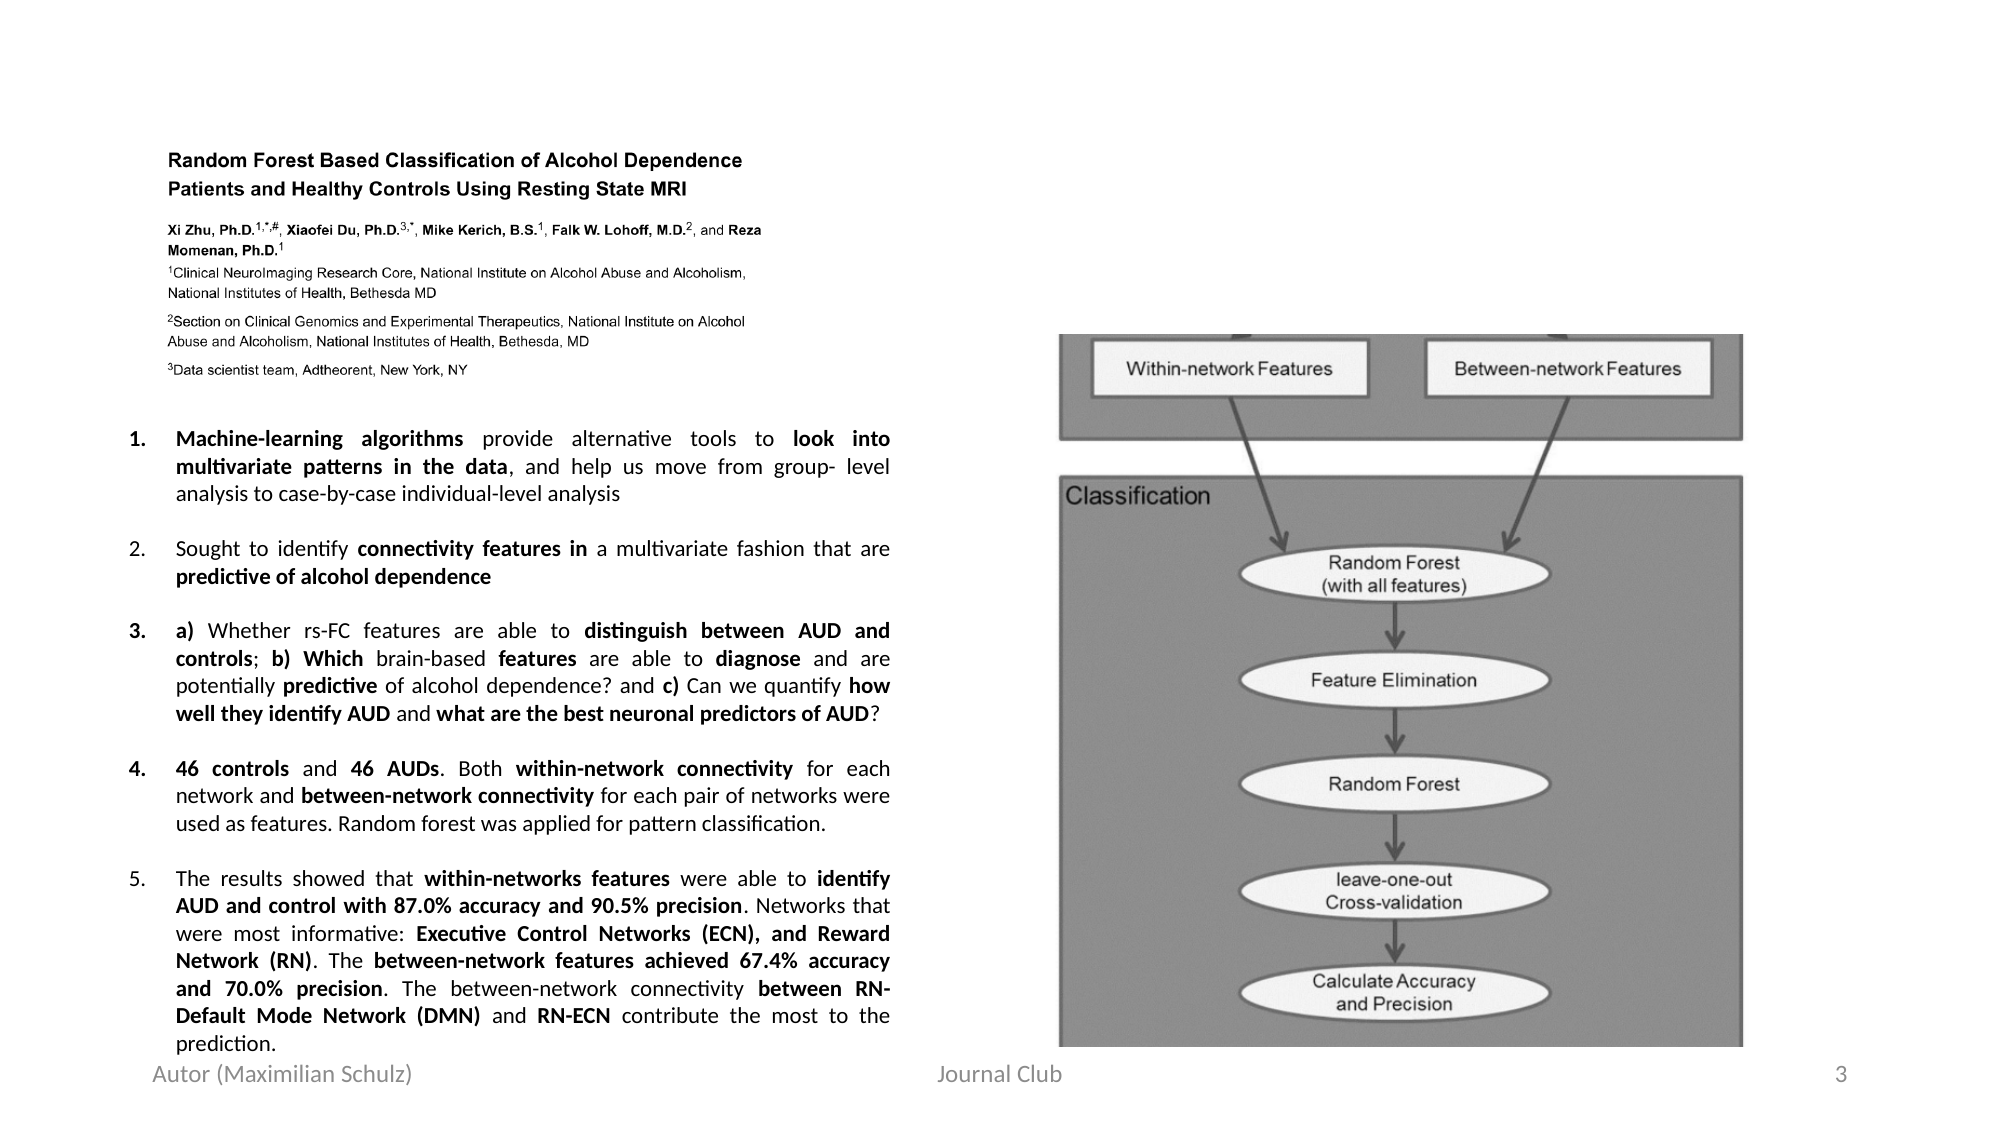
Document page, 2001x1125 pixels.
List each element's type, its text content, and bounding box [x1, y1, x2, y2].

picture [1047, 334, 1755, 1048]
footer Journal Club [662, 1042, 1338, 1103]
slide_number 3 [1412, 1042, 1863, 1103]
picture [161, 138, 779, 388]
slide_number Autor (Maximilian Schulz) [137, 1063, 588, 1103]
text_box Machine-learning algorithms provide alternative tools to look into multivariate patterns in the data, and help us move from group- level analysis to case-by-case individual-level analysis Sought to identify connectivity features in a multivariate fashion that are predictive of alcohol dependence a) Whether rs-FC features are able to distinguish between AUD and controls; b) Which brain-based features are able to diagnose and are potentially predictive of alcohol dependence? and c) Can we quantify how well they identify AUD and what are the best neuronal predictors of AUD? 46 controls and 46 AUDs. Both within-network connectivity for each network and between-network connectivity for each pair of networks were used as features. Random forest was applied for pattern classification. The results showed that within-networks features were able to identify AUD and control with 87.0% accuracy and 90.5% precision. Networks that were most informative: Executive Control Networks (ECN), and Reward Network (RN). The between-network features achieved 67.4% accuracy and 70.0% precision. The between-network connectivity between RN-Default Mode Network (DMN) and RN-ECN contribute the most to the prediction. [114, 416, 906, 1063]
